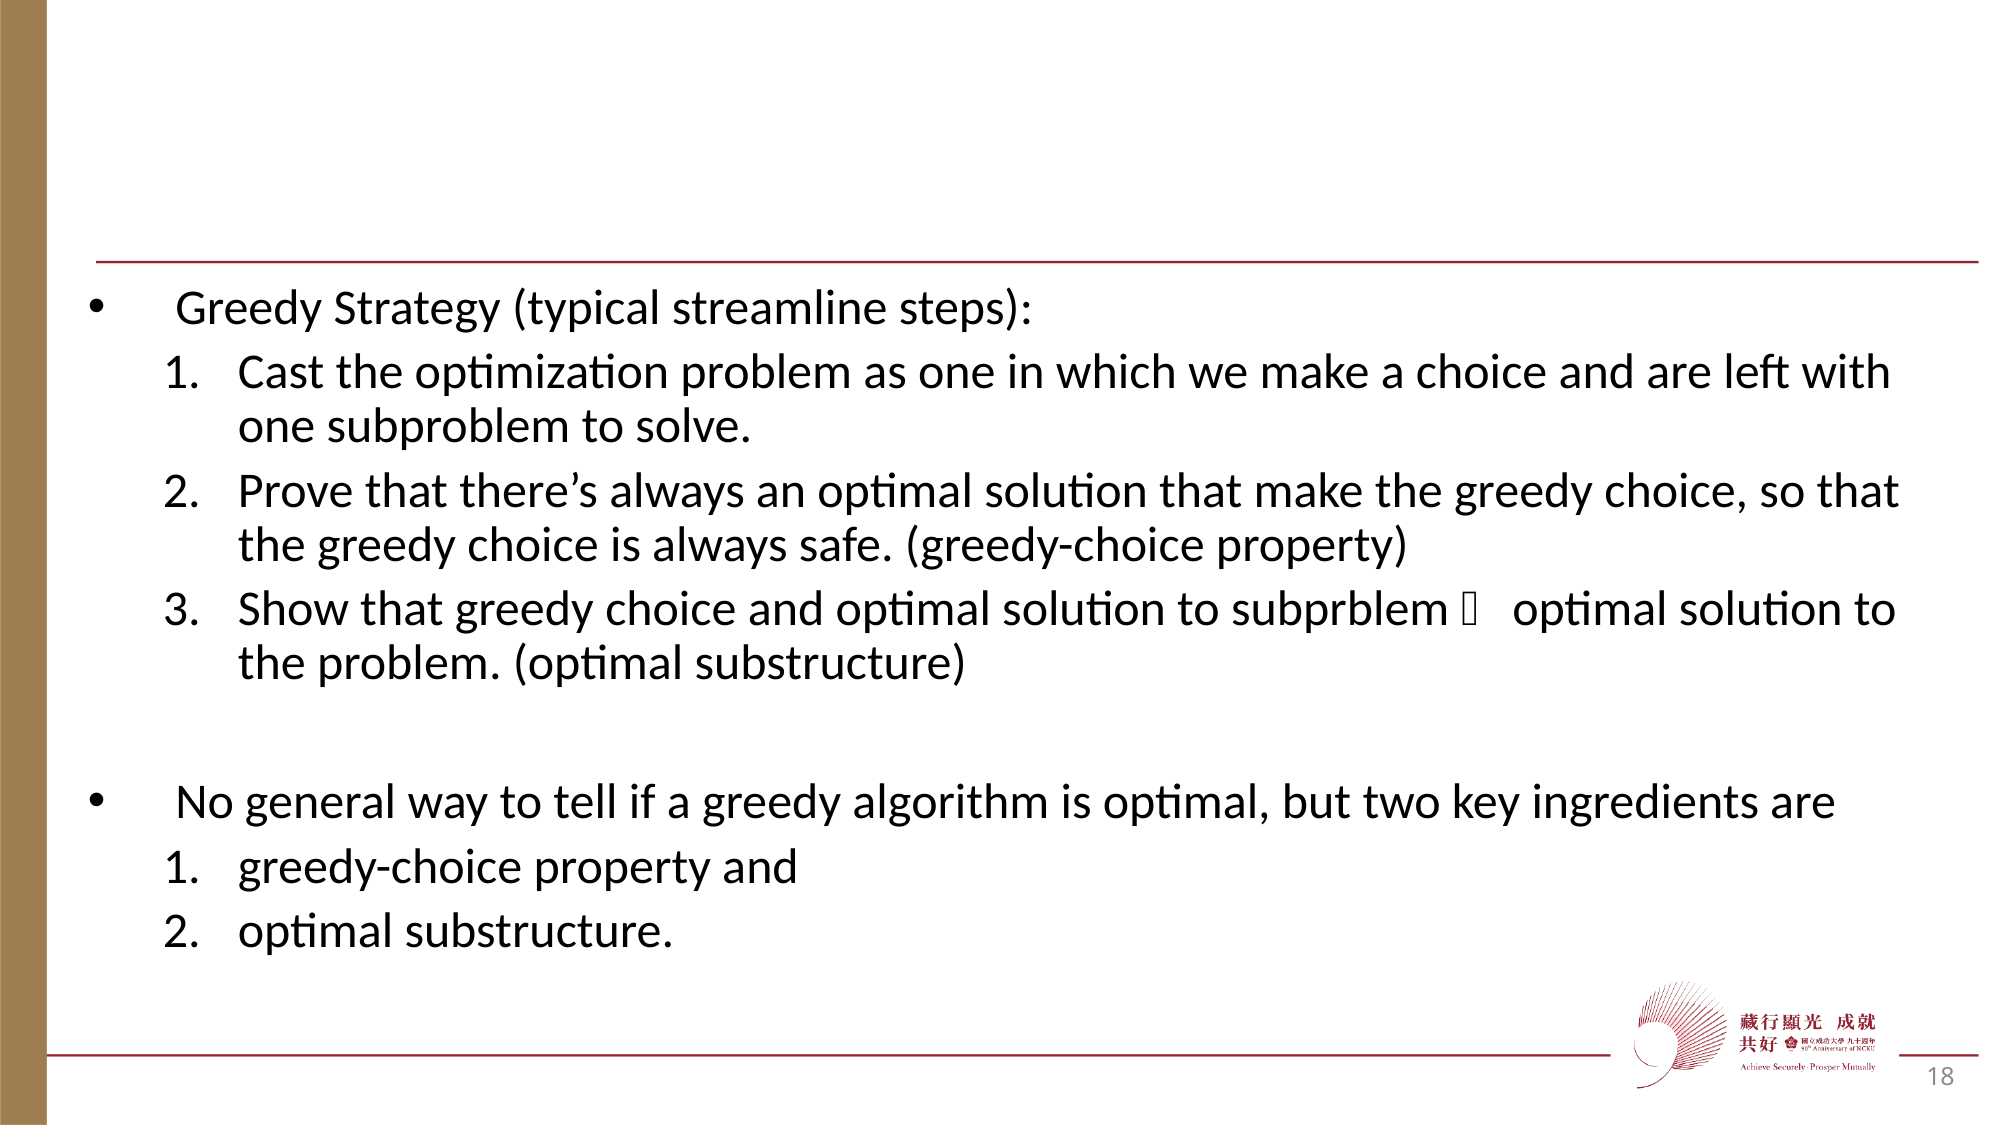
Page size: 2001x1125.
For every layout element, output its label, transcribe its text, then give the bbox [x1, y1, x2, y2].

picture [0, 0, 2000, 1125]
slide_number 18 [1880, 1047, 1970, 1108]
list Greedy Strategy (typical streamline steps): Cast the optimization problem as one in which we make a choice and are left with one subproblem to solve. Prove that there’s always an optimal solution that make the greedy choice, so that the greedy choice is always safe. (greedy-choice property) Show that greedy choice and optimal solution to subprblem  optimal solution to the problem. (optimal substructure) No general way to tell if a greedy algorithm is optimal, but two key ingredients are greedy-choice property and optimal substructure. [72, 273, 1970, 948]
